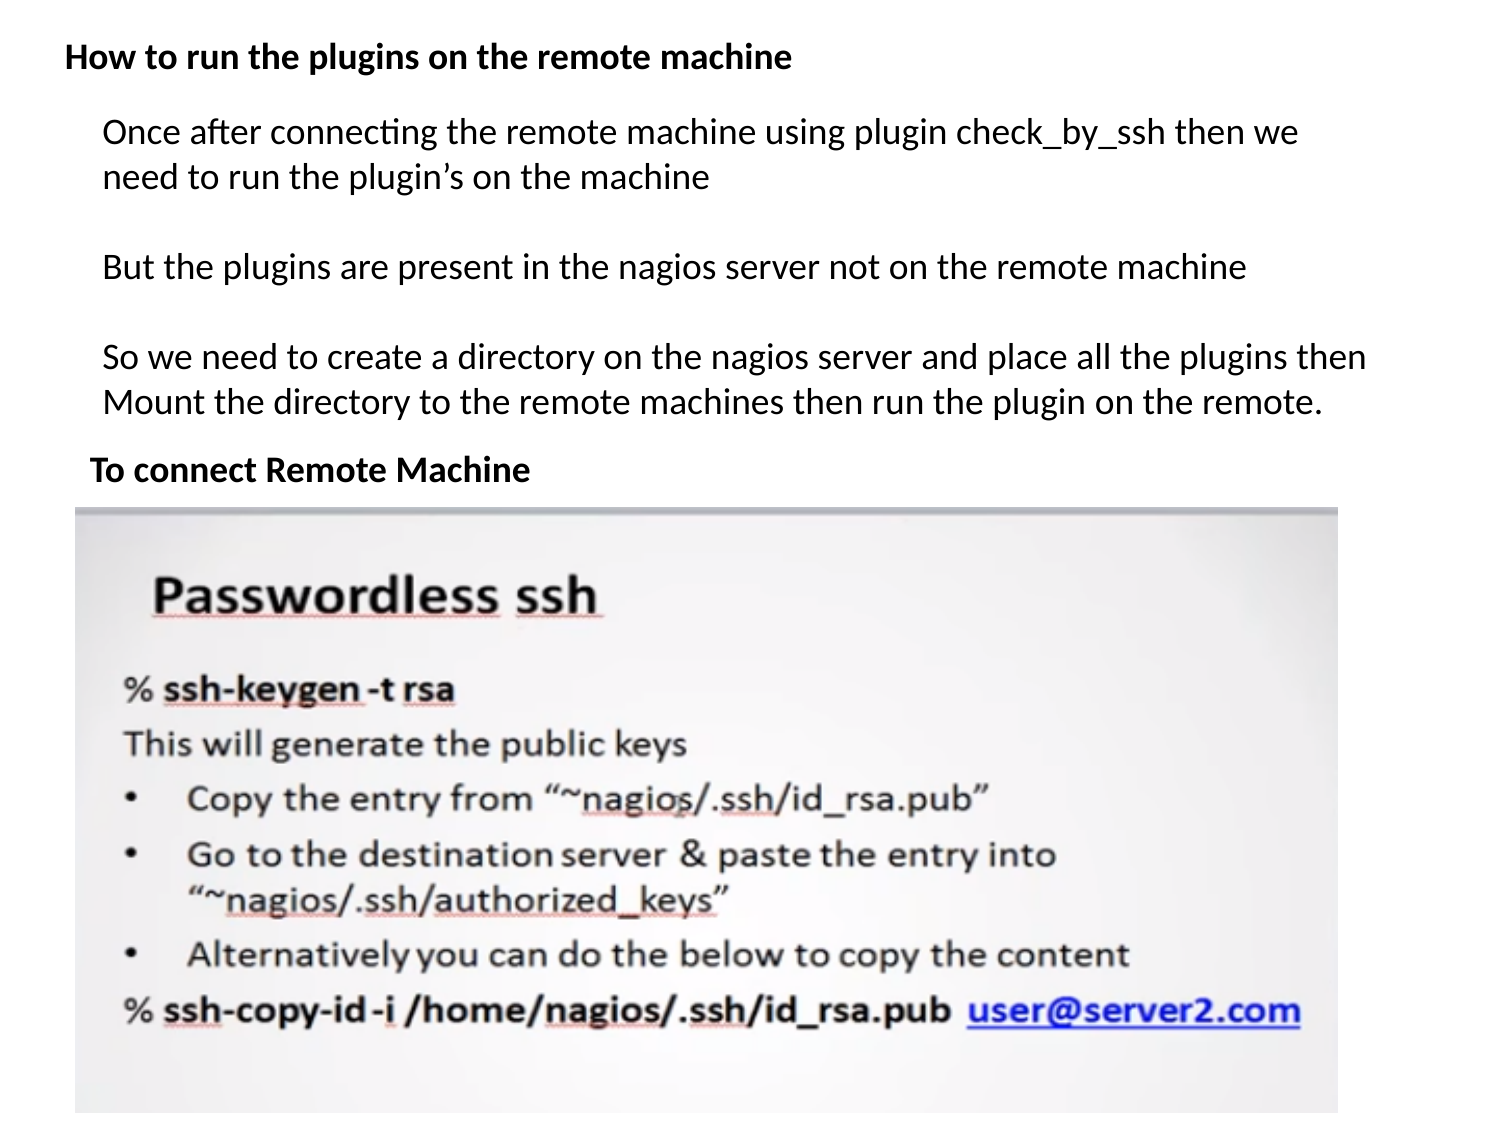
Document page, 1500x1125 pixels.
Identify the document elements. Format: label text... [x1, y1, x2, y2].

text_box How to run the plugins on the remote machine [49, 24, 1400, 85]
picture [74, 506, 1338, 1113]
text_box Once after connecting the remote machine using plugin check_by_ssh then we need to run the plugin’s on the machine But the plugins are present in the nagios server not on the remote machine So we need to create a directory on the nagios server and place all the plugins then Mount the directory to the remote machines then run the plugin on the remote. [87, 99, 1400, 437]
text_box To connect Remote Machine [74, 437, 1425, 498]
